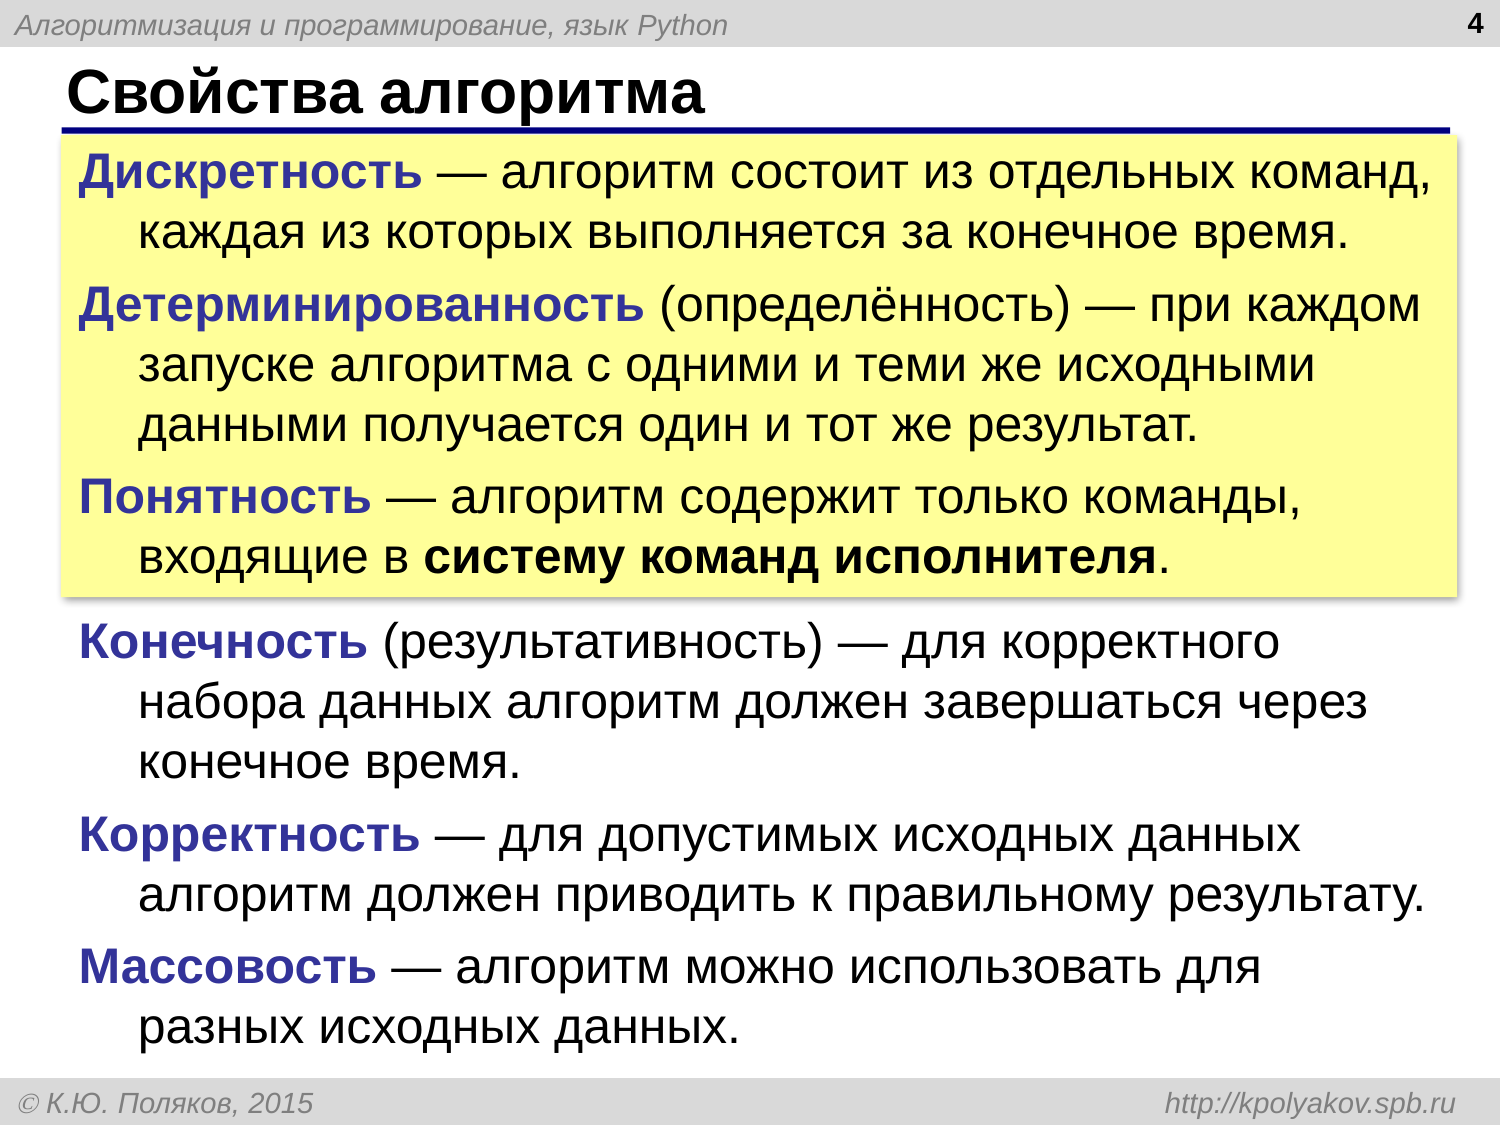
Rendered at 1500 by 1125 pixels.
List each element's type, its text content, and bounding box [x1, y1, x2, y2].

slide_number 4 [1148, 0, 1500, 75]
text_box Дискретность — алгоритм состоит из отдельных команд, каждая из которых выполняется за конечное время. Детерминированность (определённость) — при каждом запуске алгоритма с одними и теми же исходными данными получается один и тот же результат. Понятность — алгоритм содержит только команды, входящие в систему команд исполнителя. Конечность (результативность) — для корректного набора данных алгоритм должен завершаться через конечное время. Корректность — для допустимых исходных данных алгоритм должен приводить к правильному результату. Массовость — алгоритм можно использовать для разных исходных данных. [63, 131, 1456, 1125]
title Свойства алгоритма [51, 49, 1425, 127]
